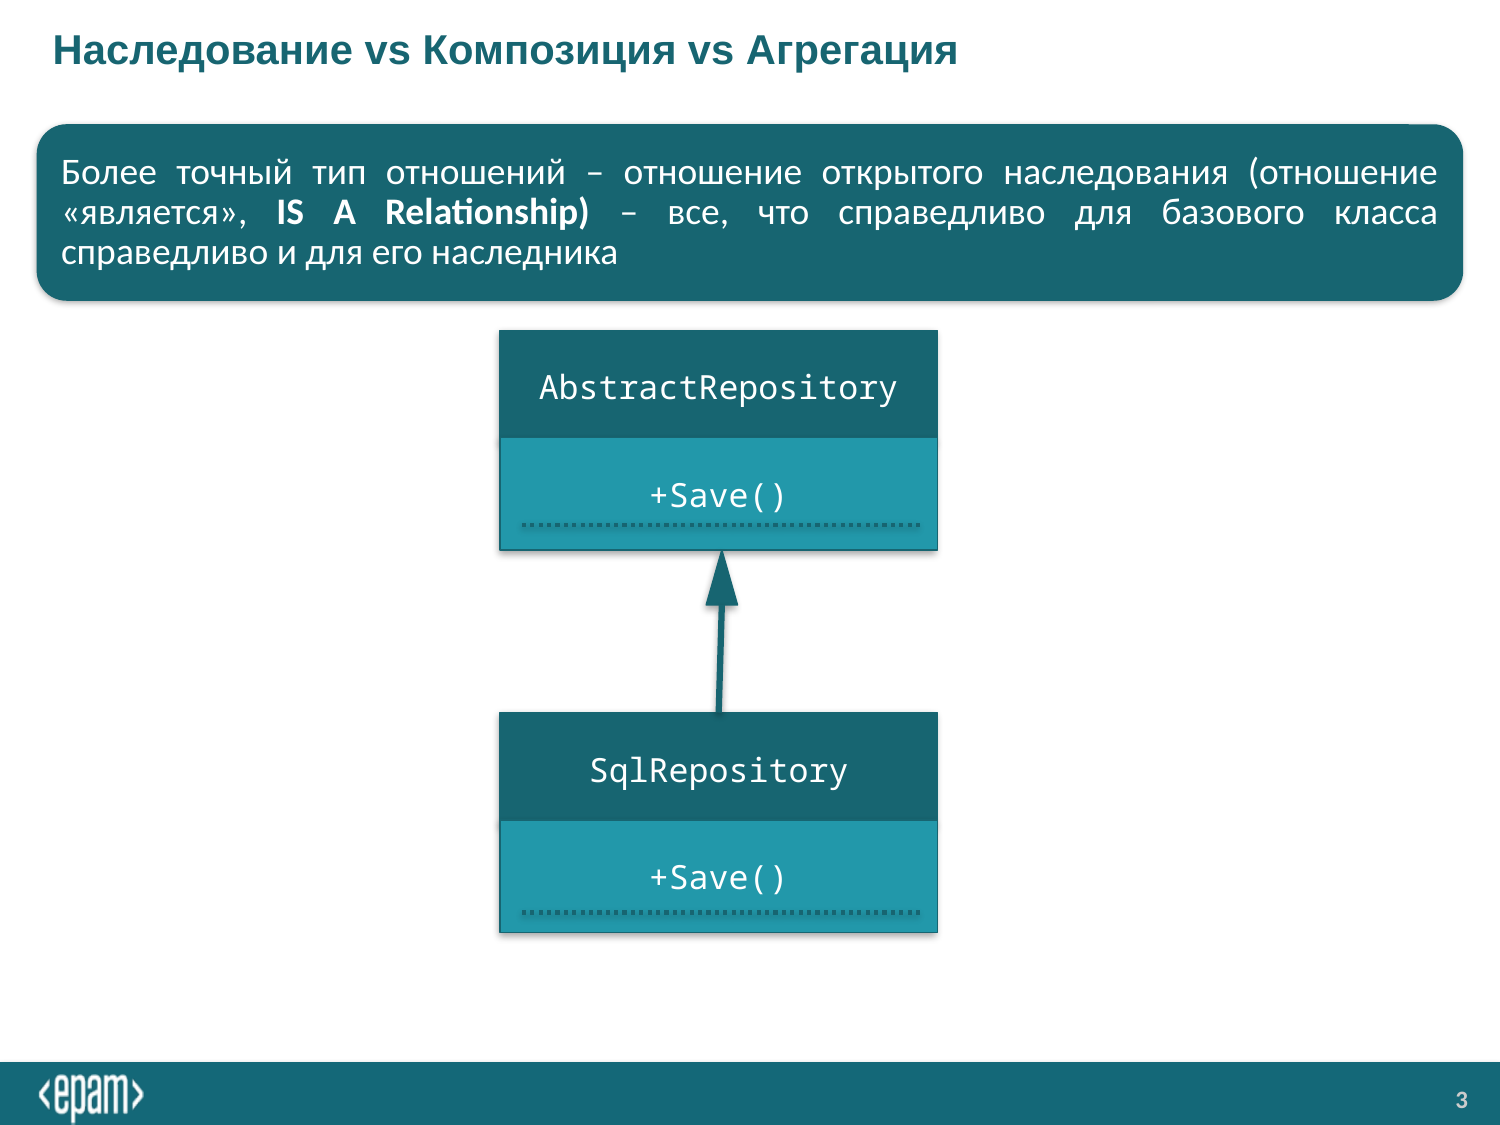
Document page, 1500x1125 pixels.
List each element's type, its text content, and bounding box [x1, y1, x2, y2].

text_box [718, 604, 723, 713]
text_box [499, 330, 938, 933]
text_box Более точный тип отношений – отношение открытого наследования (отношение «является», IS A Relationship) – все, что справедливо для базового класса справедливо и для его наследника [36, 124, 1464, 301]
title Наследование vs Композиция vs Агрегация [0, 0, 1500, 95]
picture [38, 1074, 144, 1125]
